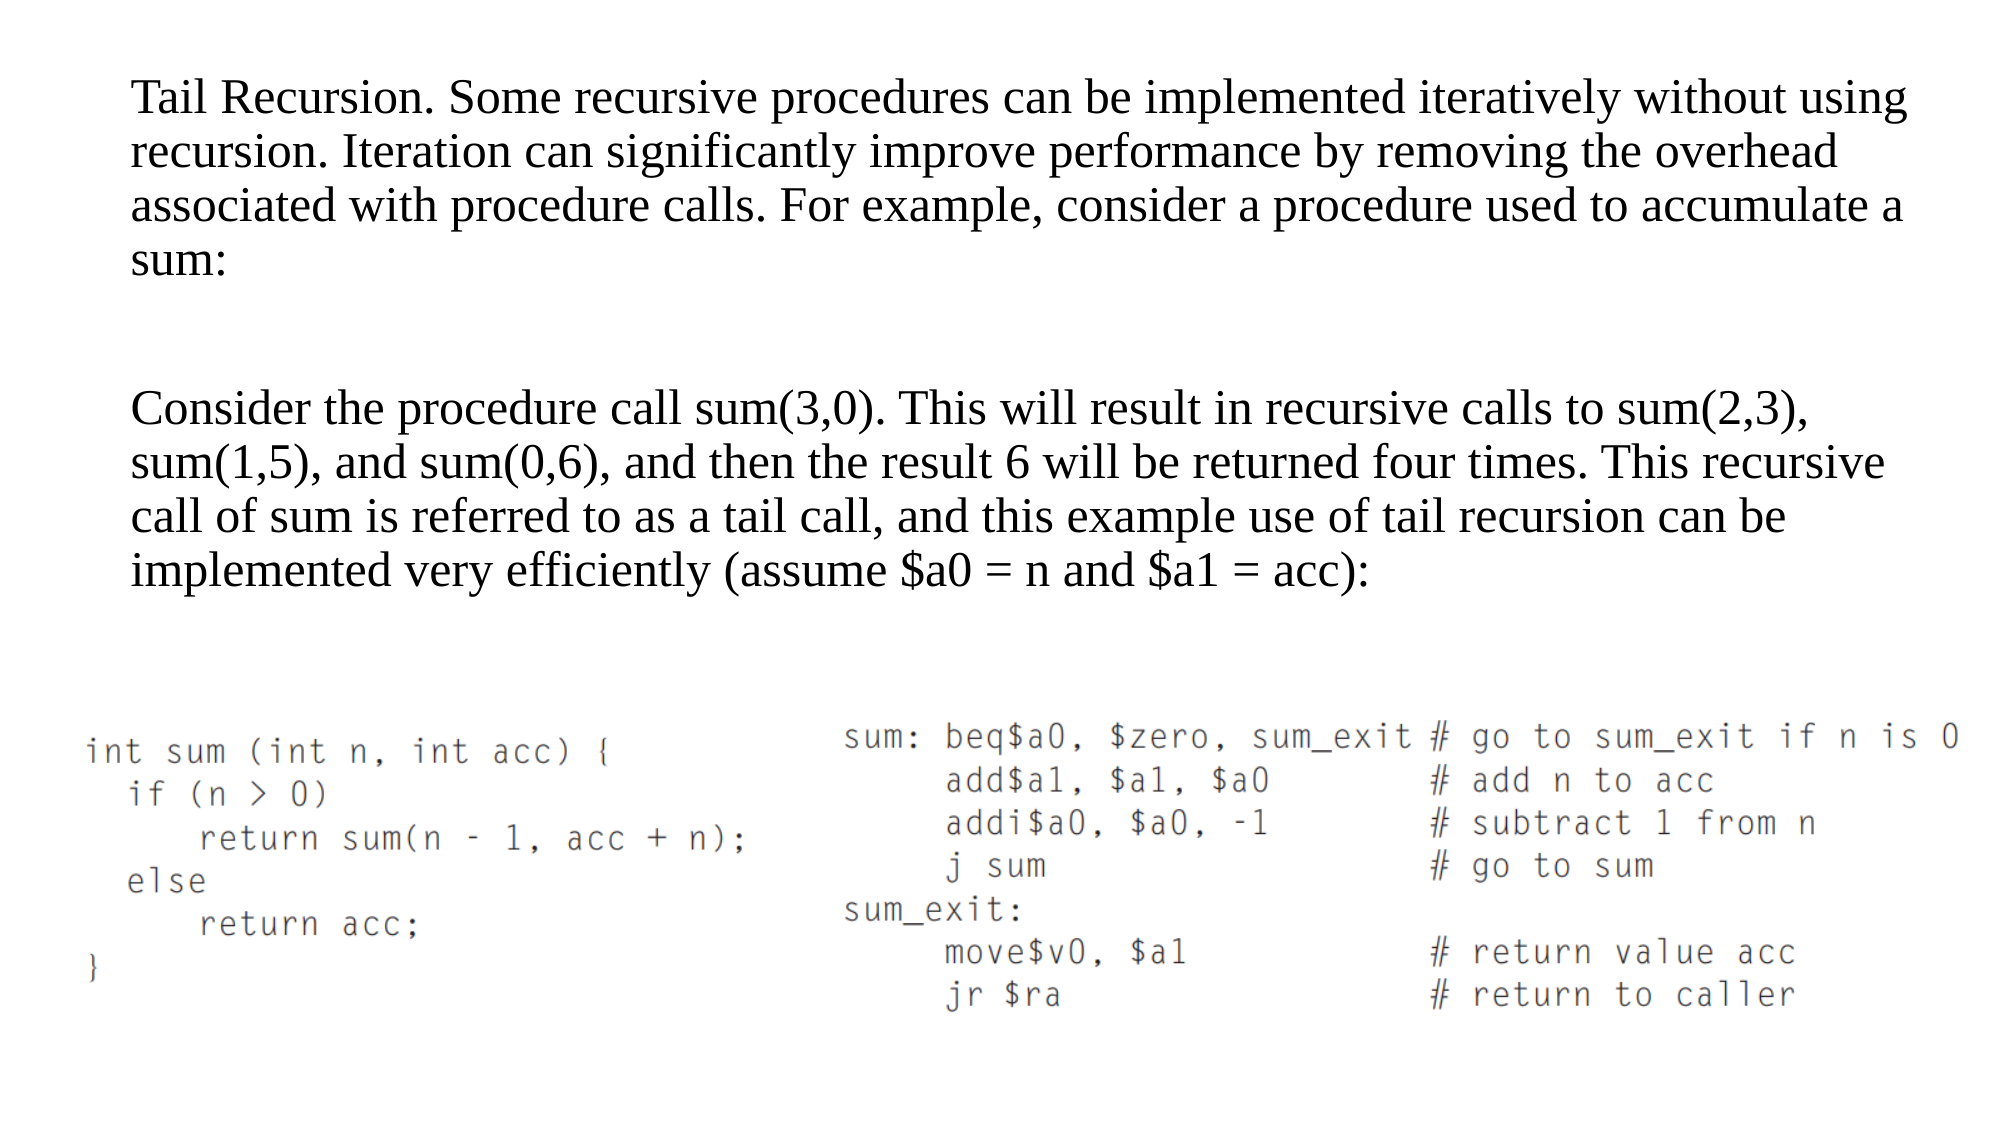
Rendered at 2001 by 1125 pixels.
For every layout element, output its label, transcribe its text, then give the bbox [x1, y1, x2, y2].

list Tail Recursion. Some recursive procedures can be implemented iteratively without using recursion. Iteration can significantly improve performance by removing the overhead associated with procedure calls. For example, consider a procedure used to accumulate a sum: Consider the procedure call sum(3,0). This will result in recursive calls to sum(2,3), sum(1,5), and sum(0,6), and then the result 6 will be returned four times. This recursive call of sum is referred to as a tail call, and this example use of tail recursion can be implemented very efficiently (assume $a0 = n and $a1 = acc): [115, 62, 1931, 637]
picture [56, 709, 1979, 1031]
